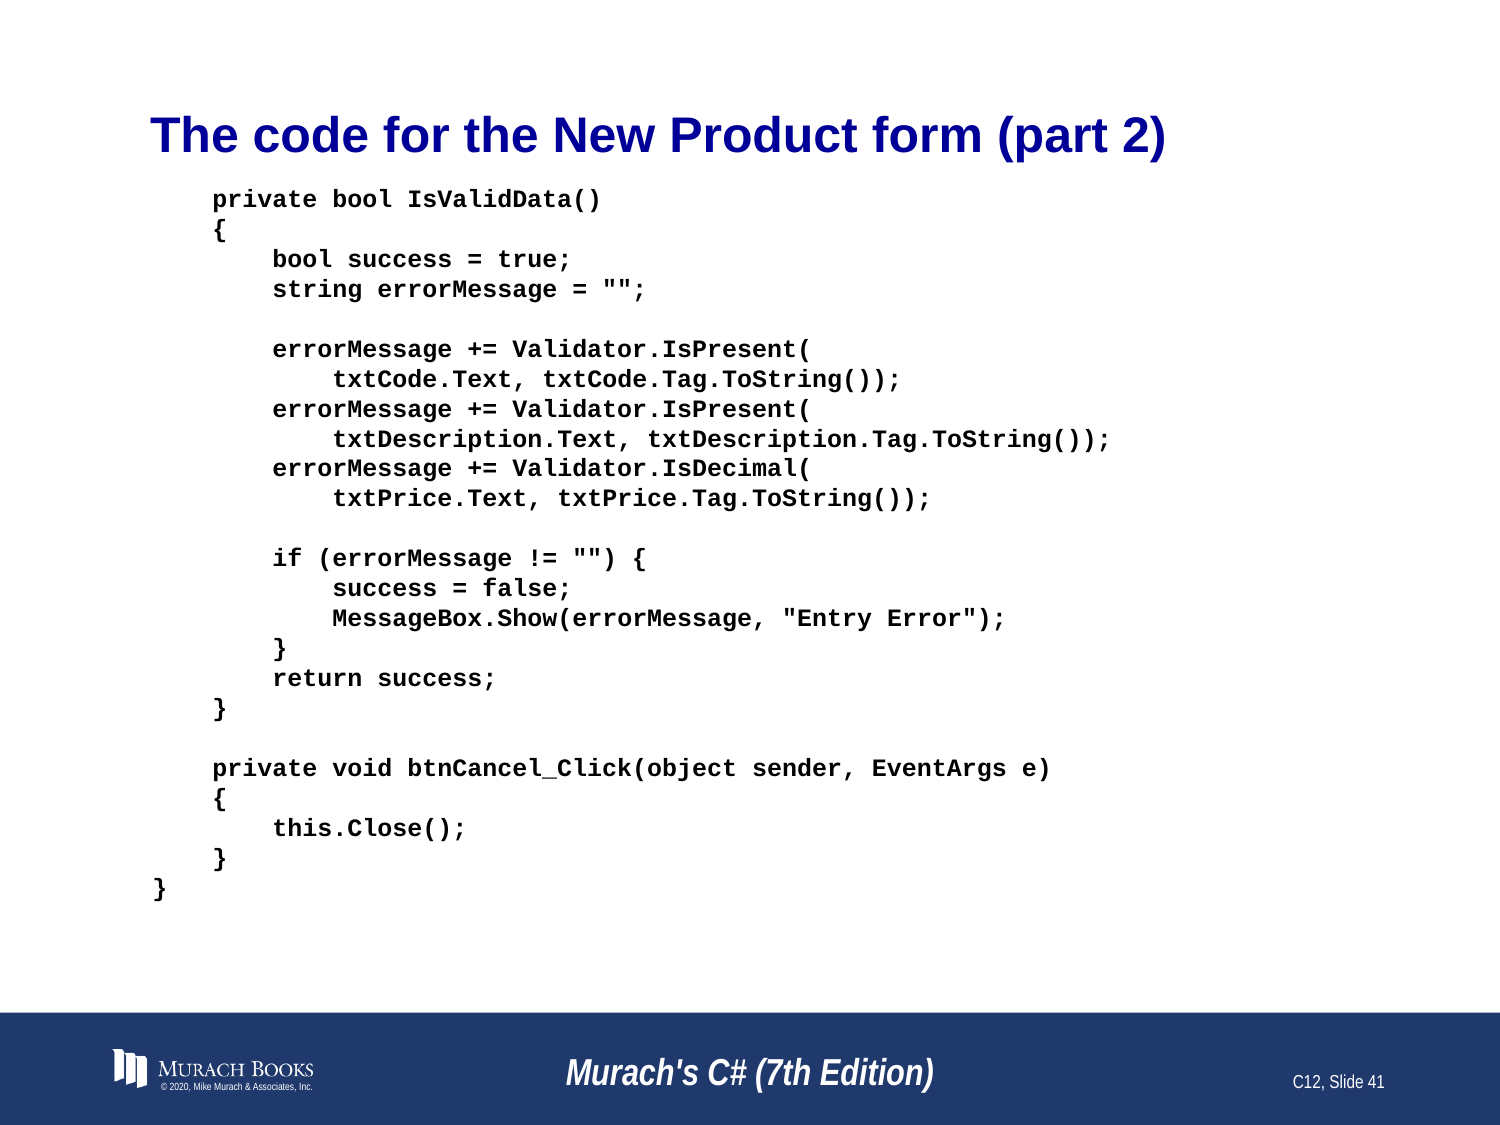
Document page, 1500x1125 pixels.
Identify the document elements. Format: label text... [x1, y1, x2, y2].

slide_number Murach's C# (7th Edition) [463, 1025, 1050, 1100]
title The code for the New Product form (part 2) [150, 102, 1350, 164]
slide_number C12, Slide 41 [1087, 1025, 1400, 1100]
list private bool IsValidData() { bool success = true; string errorMessage = ""; errorMessage += Validator.IsPresent( txtCode.Text, txtCode.Tag.ToString()); errorMessage += Validator.IsPresent( txtDescription.Text, txtDescription.Tag.ToString()); errorMessage += Validator.IsDecimal( txtPrice.Text, txtPrice.Tag.ToString()); if (errorMessage != "") { success = false; MessageBox.Show(errorMessage, "Entry Error"); } return success; } private void btnCancel_Click(object sender, EventArgs e) { this.Close(); } } [137, 174, 1350, 975]
footer © 2020, Mike Murach & Associates, Inc. [12, 1025, 463, 1100]
